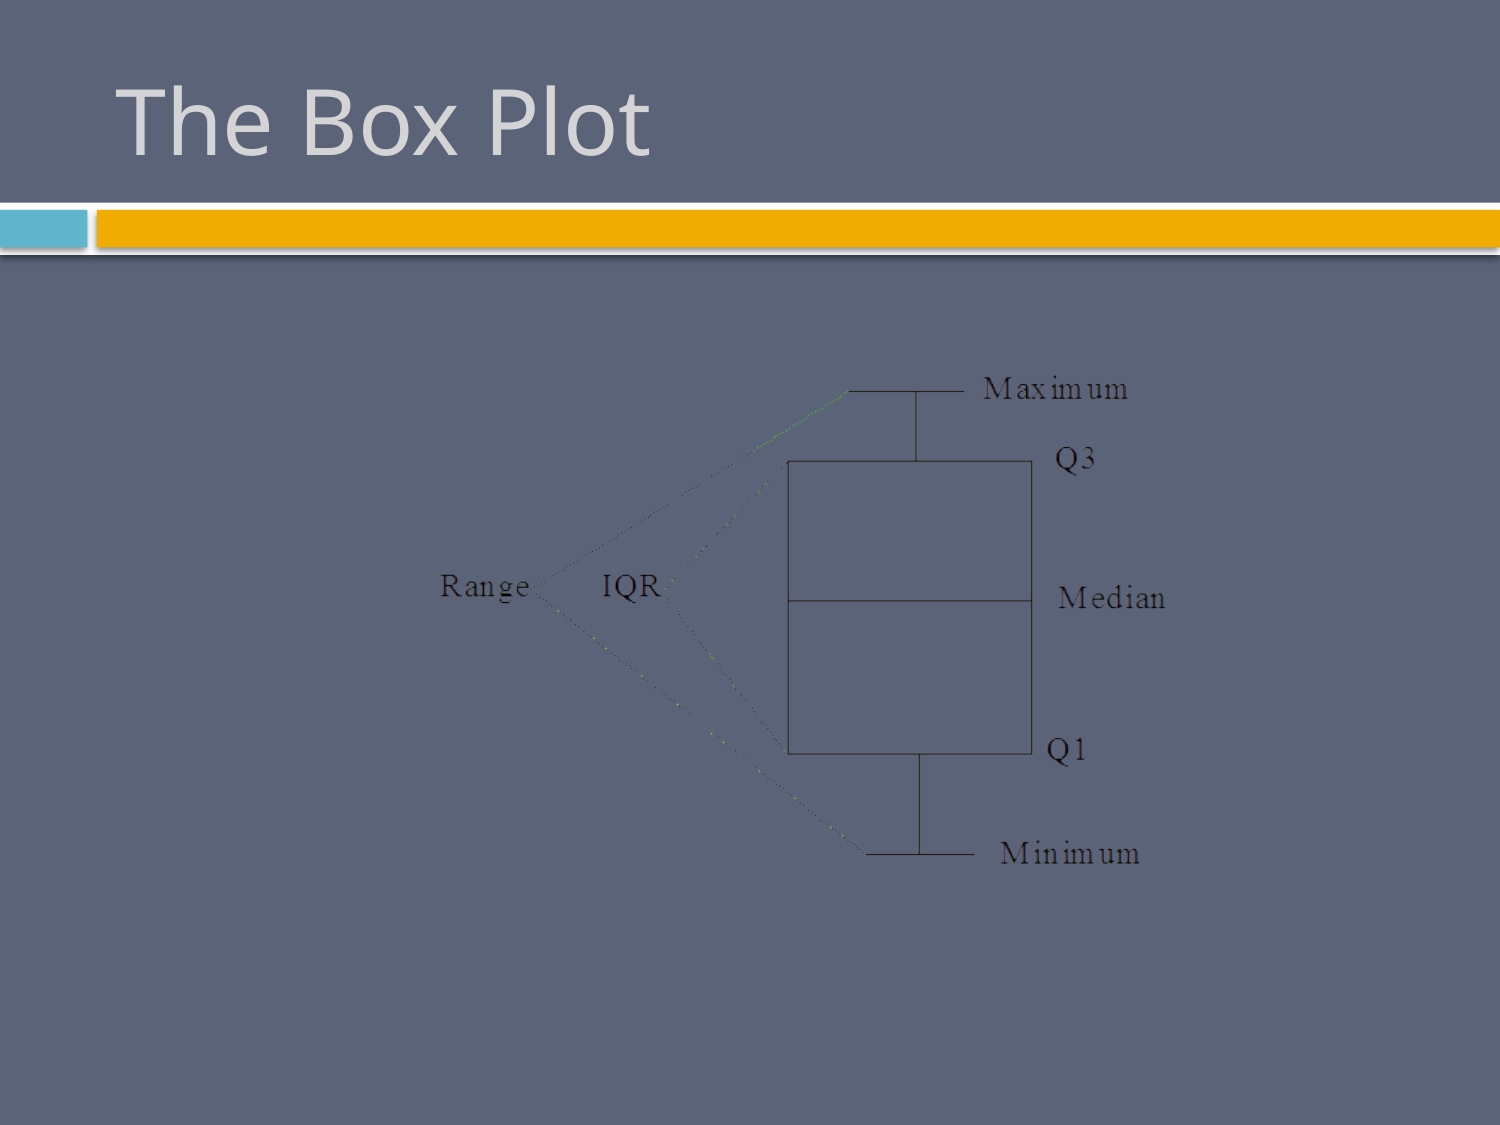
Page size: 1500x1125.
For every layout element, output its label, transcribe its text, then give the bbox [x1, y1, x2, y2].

title The Box Plot [100, 37, 1439, 201]
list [100, 262, 1439, 1001]
